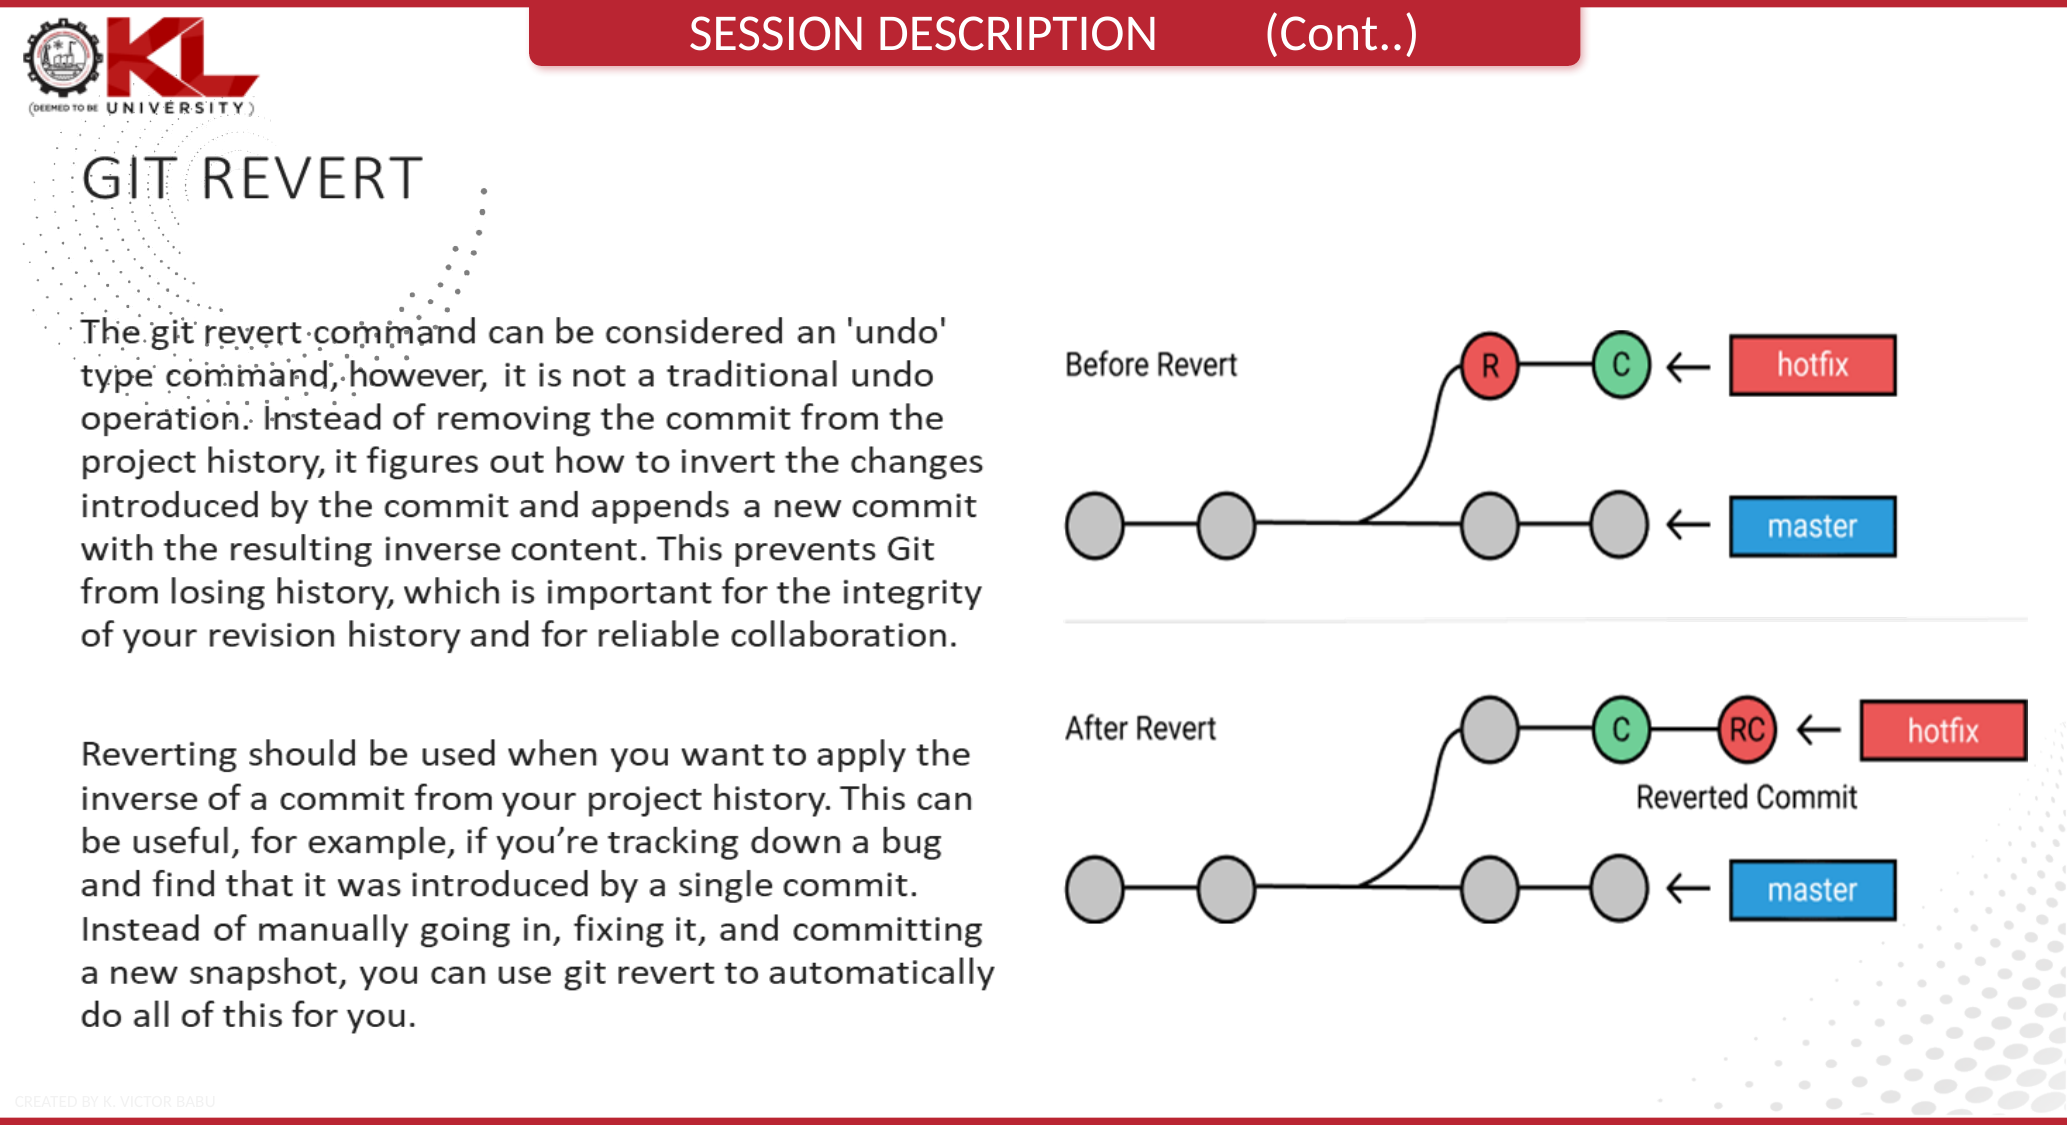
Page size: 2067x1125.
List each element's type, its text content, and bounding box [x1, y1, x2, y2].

text_box SESSION DESCRIPTION (Cont..) [528, 0, 1582, 67]
picture [23, 14, 2028, 1061]
